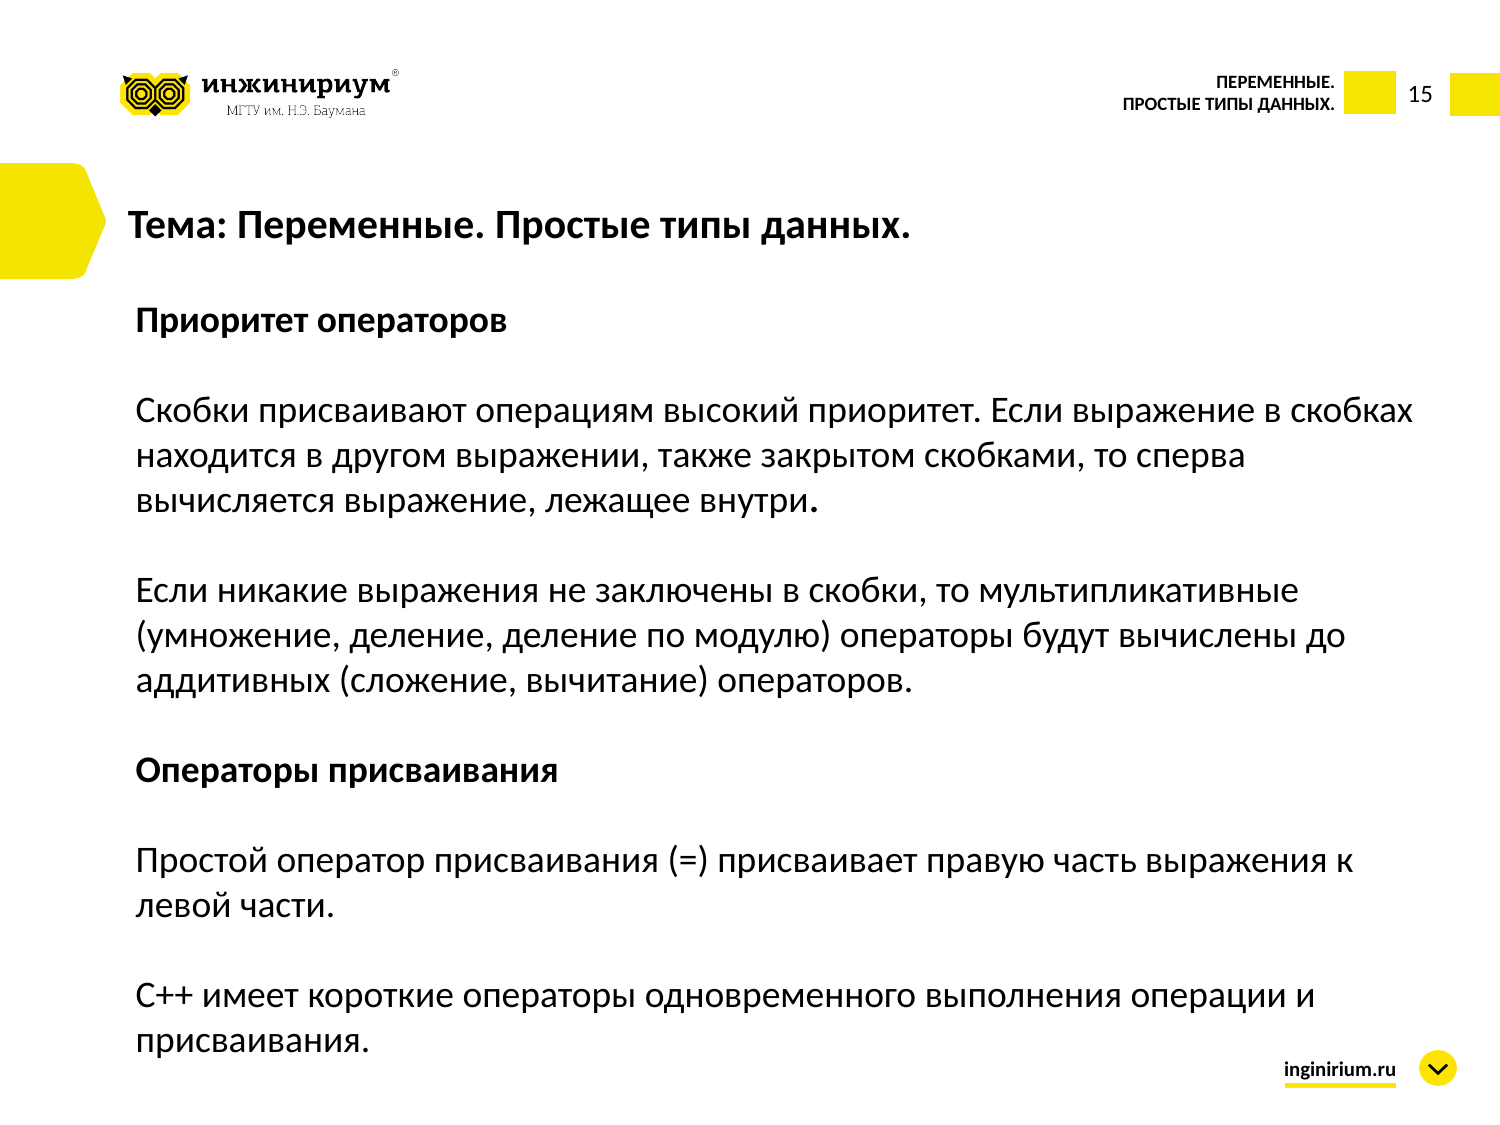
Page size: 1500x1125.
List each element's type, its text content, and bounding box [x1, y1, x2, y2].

picture [1449, 73, 1500, 116]
text_box Тема: Переменные. Простые типы данных. [113, 189, 1353, 329]
picture [1344, 71, 1396, 115]
picture [1284, 1083, 1396, 1088]
text_box 15 [1392, 69, 1457, 115]
text_box ПЕРЕМЕННЫЕ. ПРОСТЫЕ ТИПЫ ДАННЫХ. [723, 62, 1350, 122]
picture [0, 163, 106, 279]
picture [1419, 1049, 1457, 1086]
text_box Приоритет операторов Скобки присваивают операциям высокий приоритет. Если выражение в скобках находится в другом выражении, также закрытом скобками, то сперва вычисляется выражение, лежащее внутри. Если никакие выражения не заключены в скобки, то мультипликативные (умножение, деление, деление по модулю) операторы будут вычислены до аддитивных (сложение, вычитание) операторов. Операторы присваивания Простой оператор присваивания (=) присваивает правую часть выражения к левой части. C++ имеет короткие операторы одновременного выполнения операции и присваивания. [120, 288, 1450, 1088]
picture [120, 68, 399, 119]
